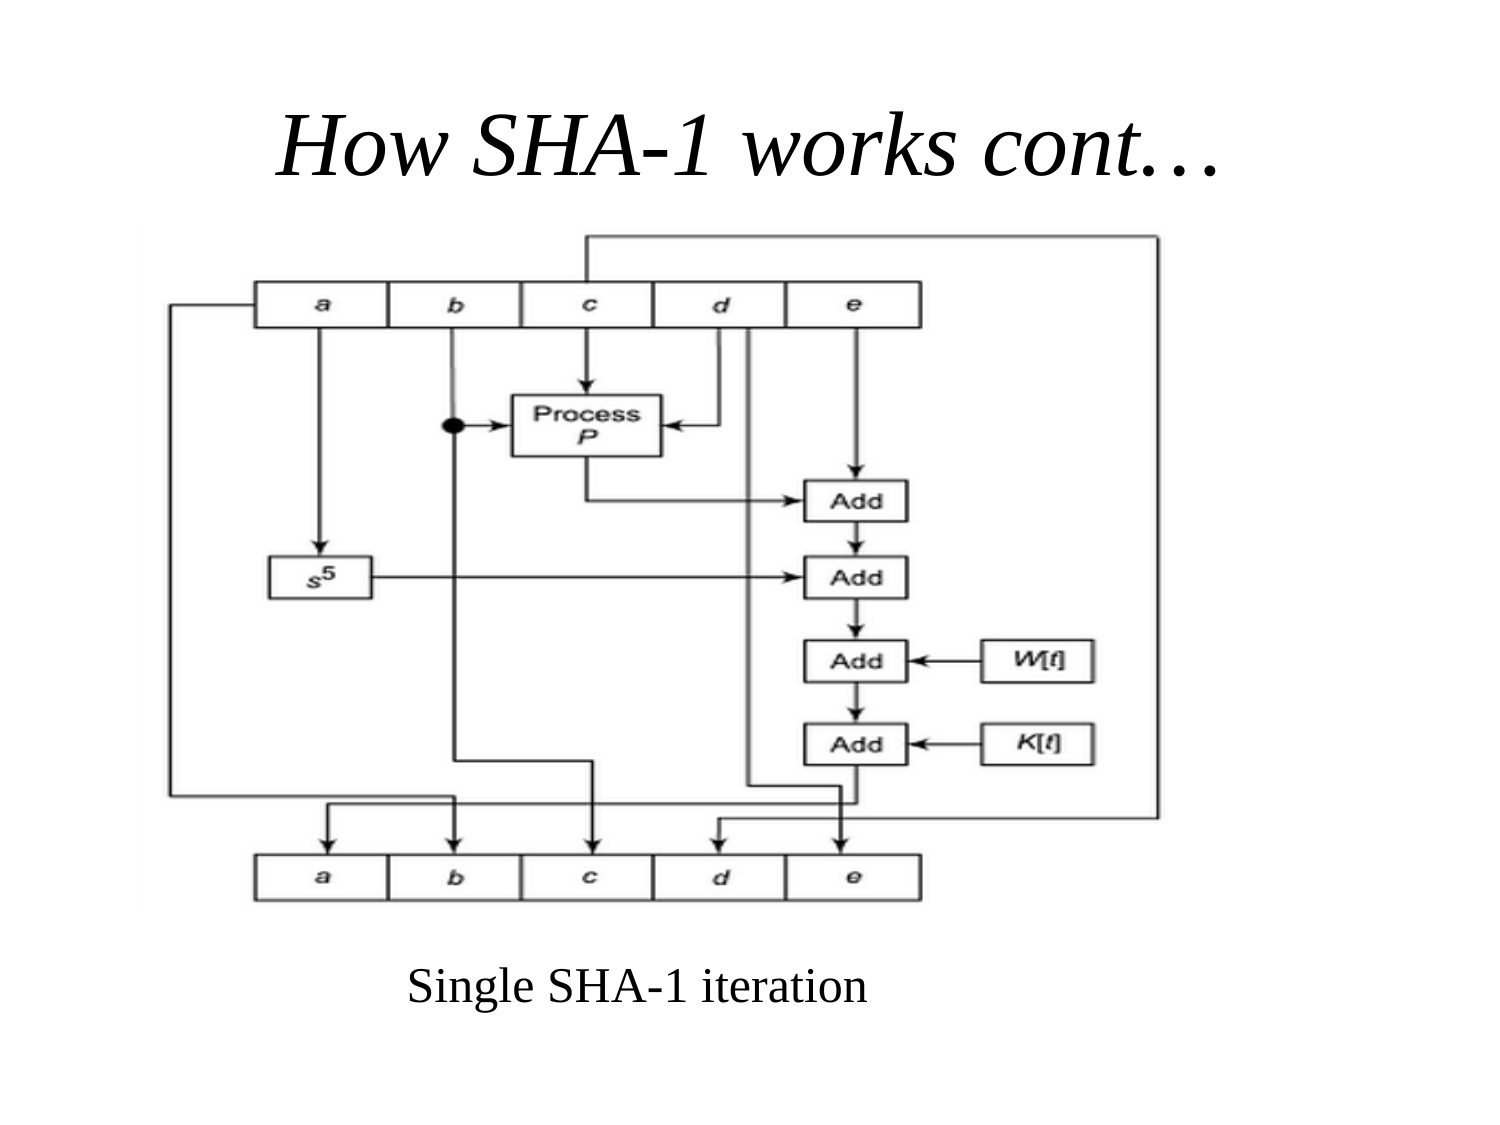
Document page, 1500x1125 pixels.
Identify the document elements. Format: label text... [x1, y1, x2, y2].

title How SHA-1 works cont… [75, 45, 1425, 233]
picture [137, 224, 1188, 913]
text_box Single SHA-1 iteration [374, 944, 900, 1020]
